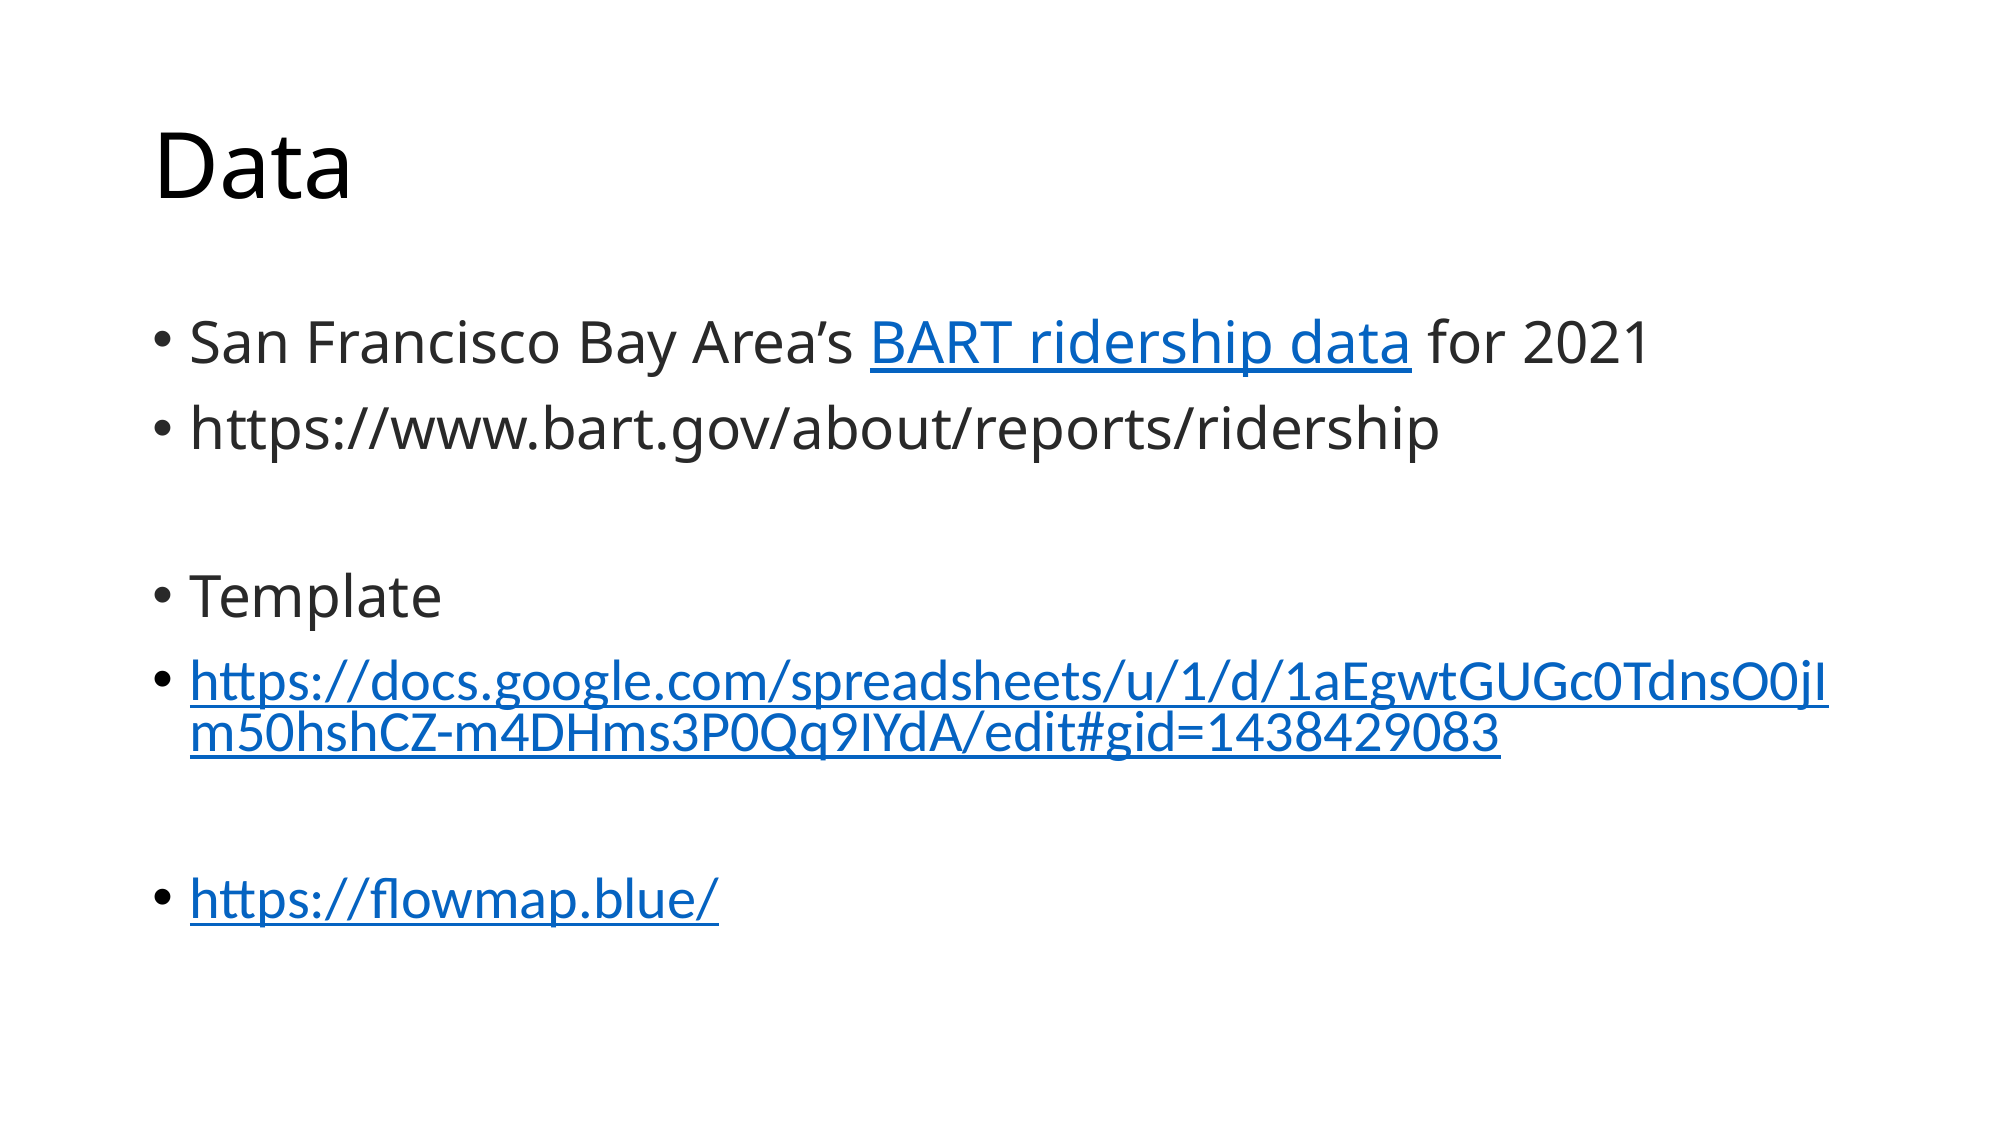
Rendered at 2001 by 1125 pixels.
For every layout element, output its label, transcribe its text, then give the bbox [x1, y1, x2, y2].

title Data [137, 59, 1863, 278]
list San Francisco Bay Area’s BART ridership data for 2021 https://www.bart.gov/about/reports/ridership Template https://docs.google.com/spreadsheets/u/1/d/1aEgwtGUGc0TdnsO0jIm50hshCZ-m4DHms3P0Qq9IYdA/edit#gid=1438429083 https://flowmap.blue/ [137, 299, 1863, 1014]
